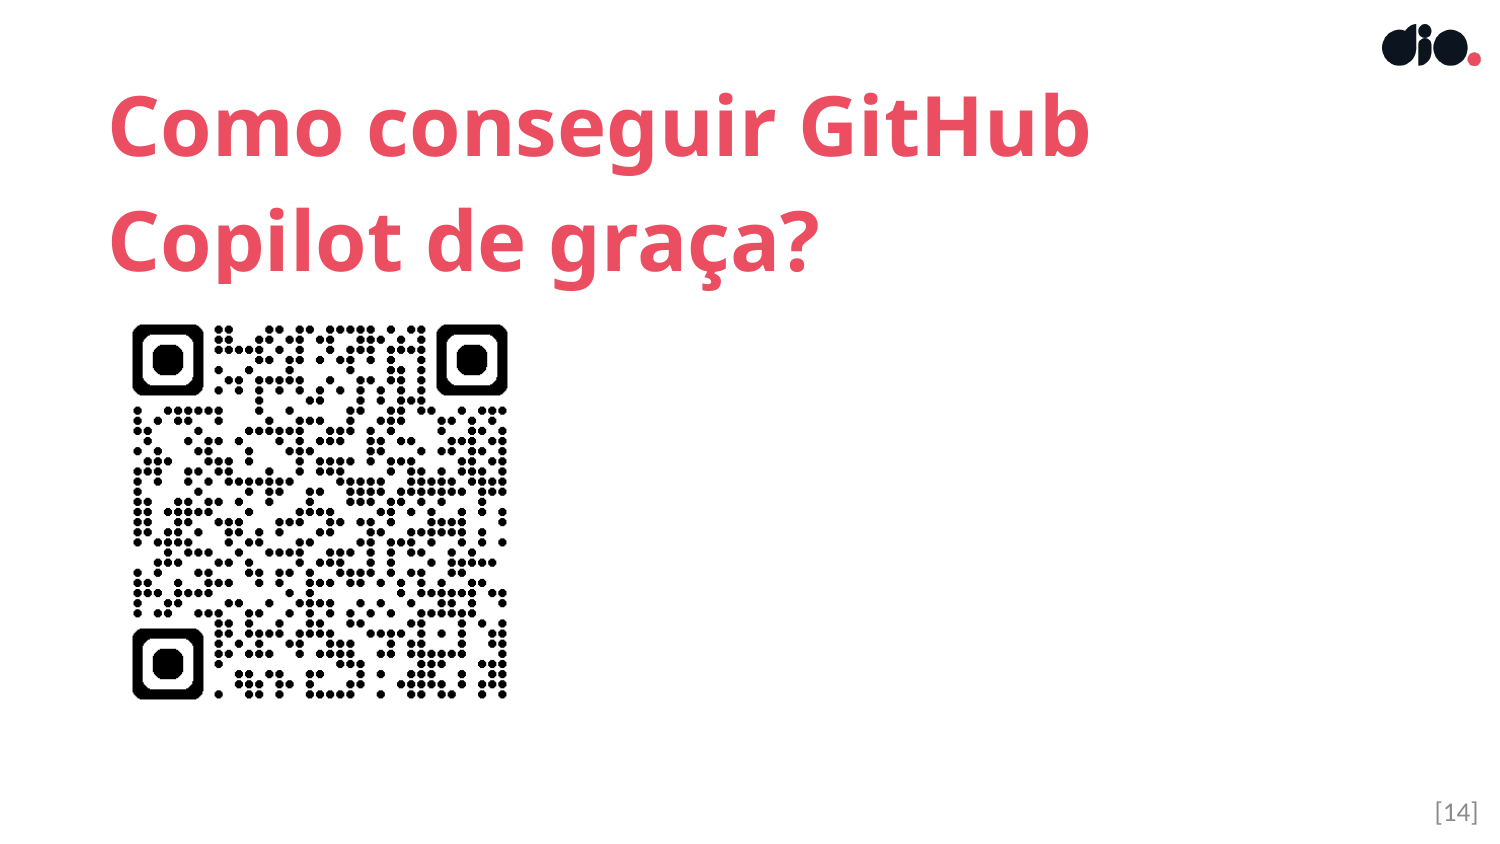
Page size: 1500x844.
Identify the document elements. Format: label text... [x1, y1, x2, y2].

slide_number [14] [1403, 779, 1494, 844]
picture [92, 284, 548, 740]
picture [1382, 24, 1481, 66]
text_box Como conseguir GitHub Copilot de graça? [92, 104, 1408, 243]
